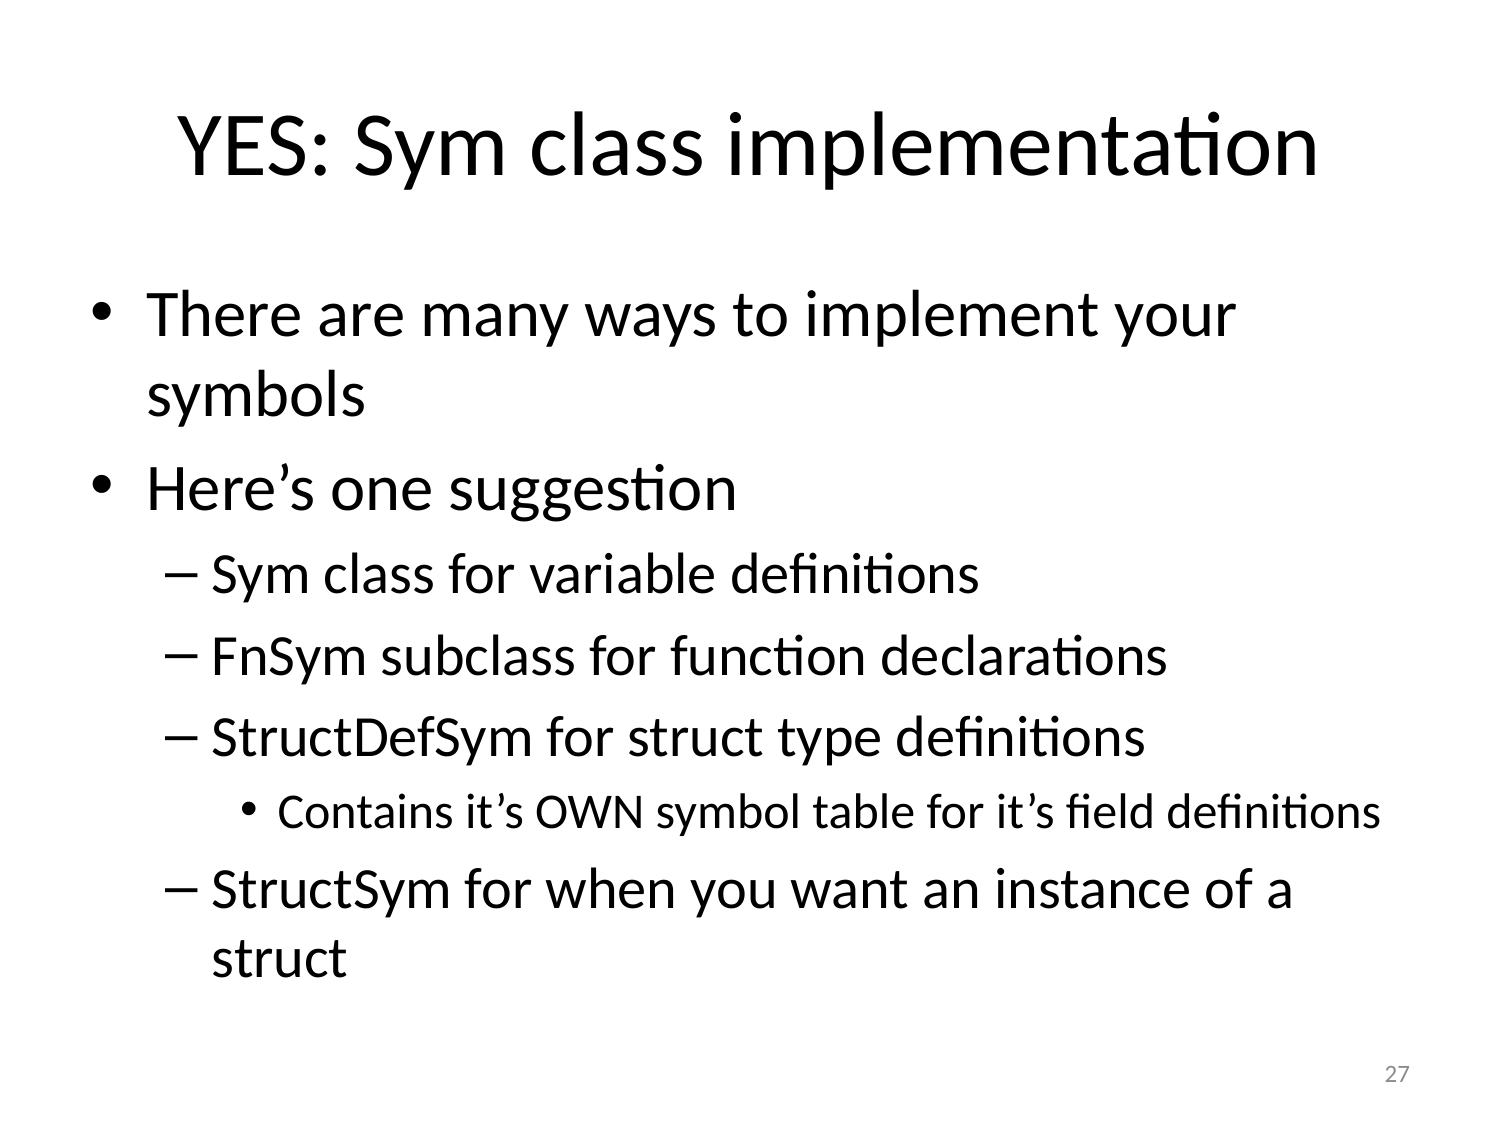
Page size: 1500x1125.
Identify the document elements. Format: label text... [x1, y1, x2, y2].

list There are many ways to implement your symbols Here’s one suggestion Sym class for variable definitions FnSym subclass for function declarations StructDefSym for struct type definitions Contains it’s OWN symbol table for it’s field definitions StructSym for when you want an instance of a struct [75, 262, 1425, 1005]
slide_number 27 [1074, 1042, 1425, 1103]
title YES: Sym class implementation [75, 45, 1425, 233]
